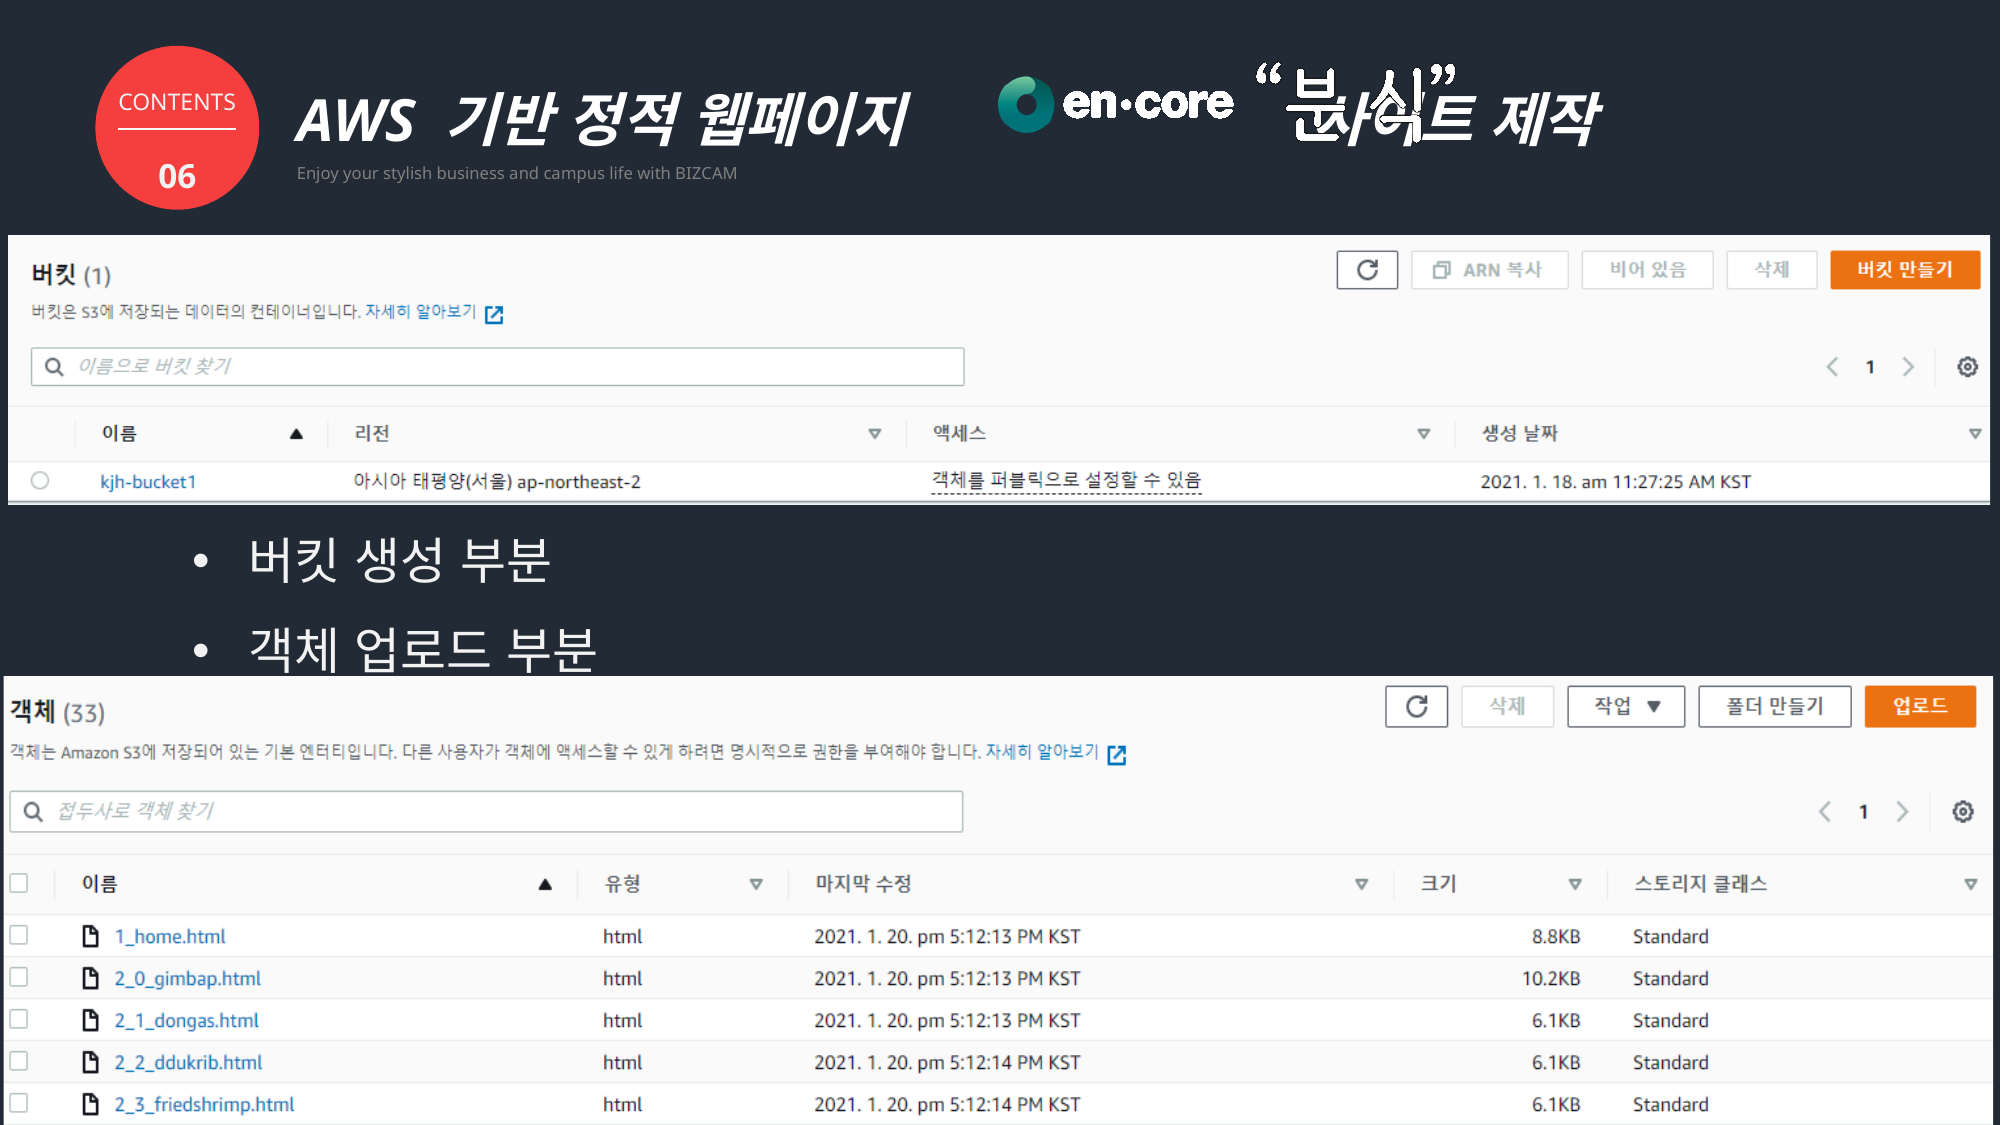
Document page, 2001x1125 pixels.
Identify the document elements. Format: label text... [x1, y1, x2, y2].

text_box AWS 기반 정적 웹페이지 사이트 제작 Enjoy your stylish business and campus life with BIZCAM [282, 40, 1860, 191]
picture [3, 235, 1991, 506]
text_box 버킷 생성 부분 객체 업로드 부분 [177, 506, 1796, 676]
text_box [95, 45, 260, 210]
picture [998, 45, 1480, 164]
picture [3, 676, 1994, 1125]
